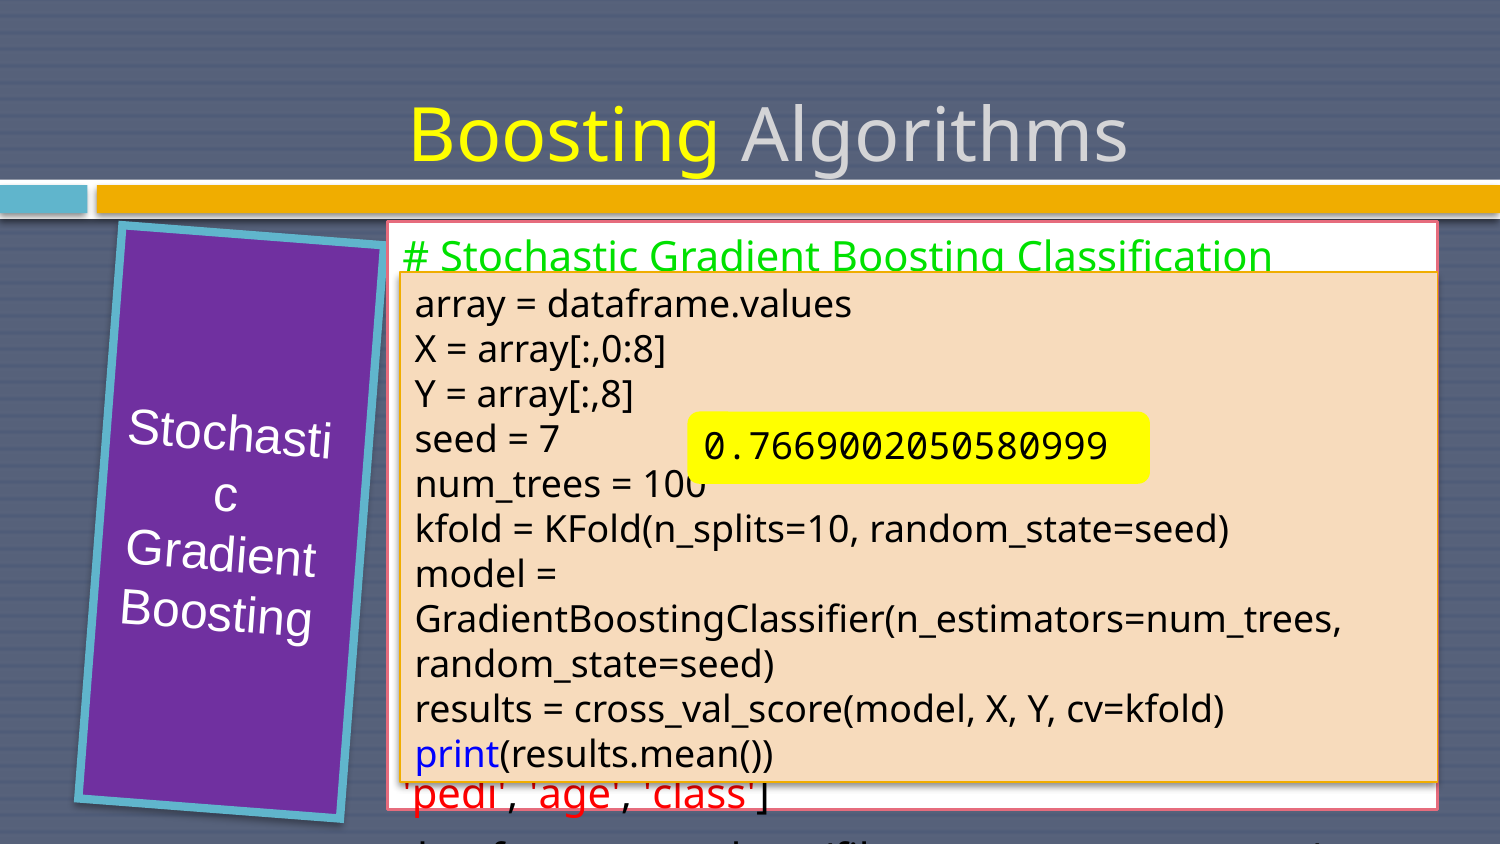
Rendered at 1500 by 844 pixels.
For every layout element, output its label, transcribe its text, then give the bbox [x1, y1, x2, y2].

list # Stochastic Gradient Boosting Classification from pandas import read_csv from sklearn.model_selection import KFold from sklearn.model_selection import cross_val_score from sklearn.ensemble import GradientBoostingClassifier filename = 'pima-indians-diabetes.data.csv' names = ['preg', 'plas', 'pres', 'skin', 'test', 'mass', 'pedi', 'age', 'class'] dataframe = read_csv(filename, names=names) [386, 220, 1439, 811]
text_box 0.7669002050580999 [687, 411, 1150, 484]
list Stochastic Gradient Boosting [73, 220, 386, 824]
title Boosting Algorithms [99, 19, 1438, 185]
text_box array = dataframe.values X = array[:,0:8] Y = array[:,8] seed = 7 num_trees = 100 kfold = KFold(n_splits=10, random_state=seed) model = GradientBoostingClassifier(n_estimators=num_trees, random_state=seed) results = cross_val_score(model, X, Y, cv=kfold) print(results.mean()) [399, 271, 1438, 783]
